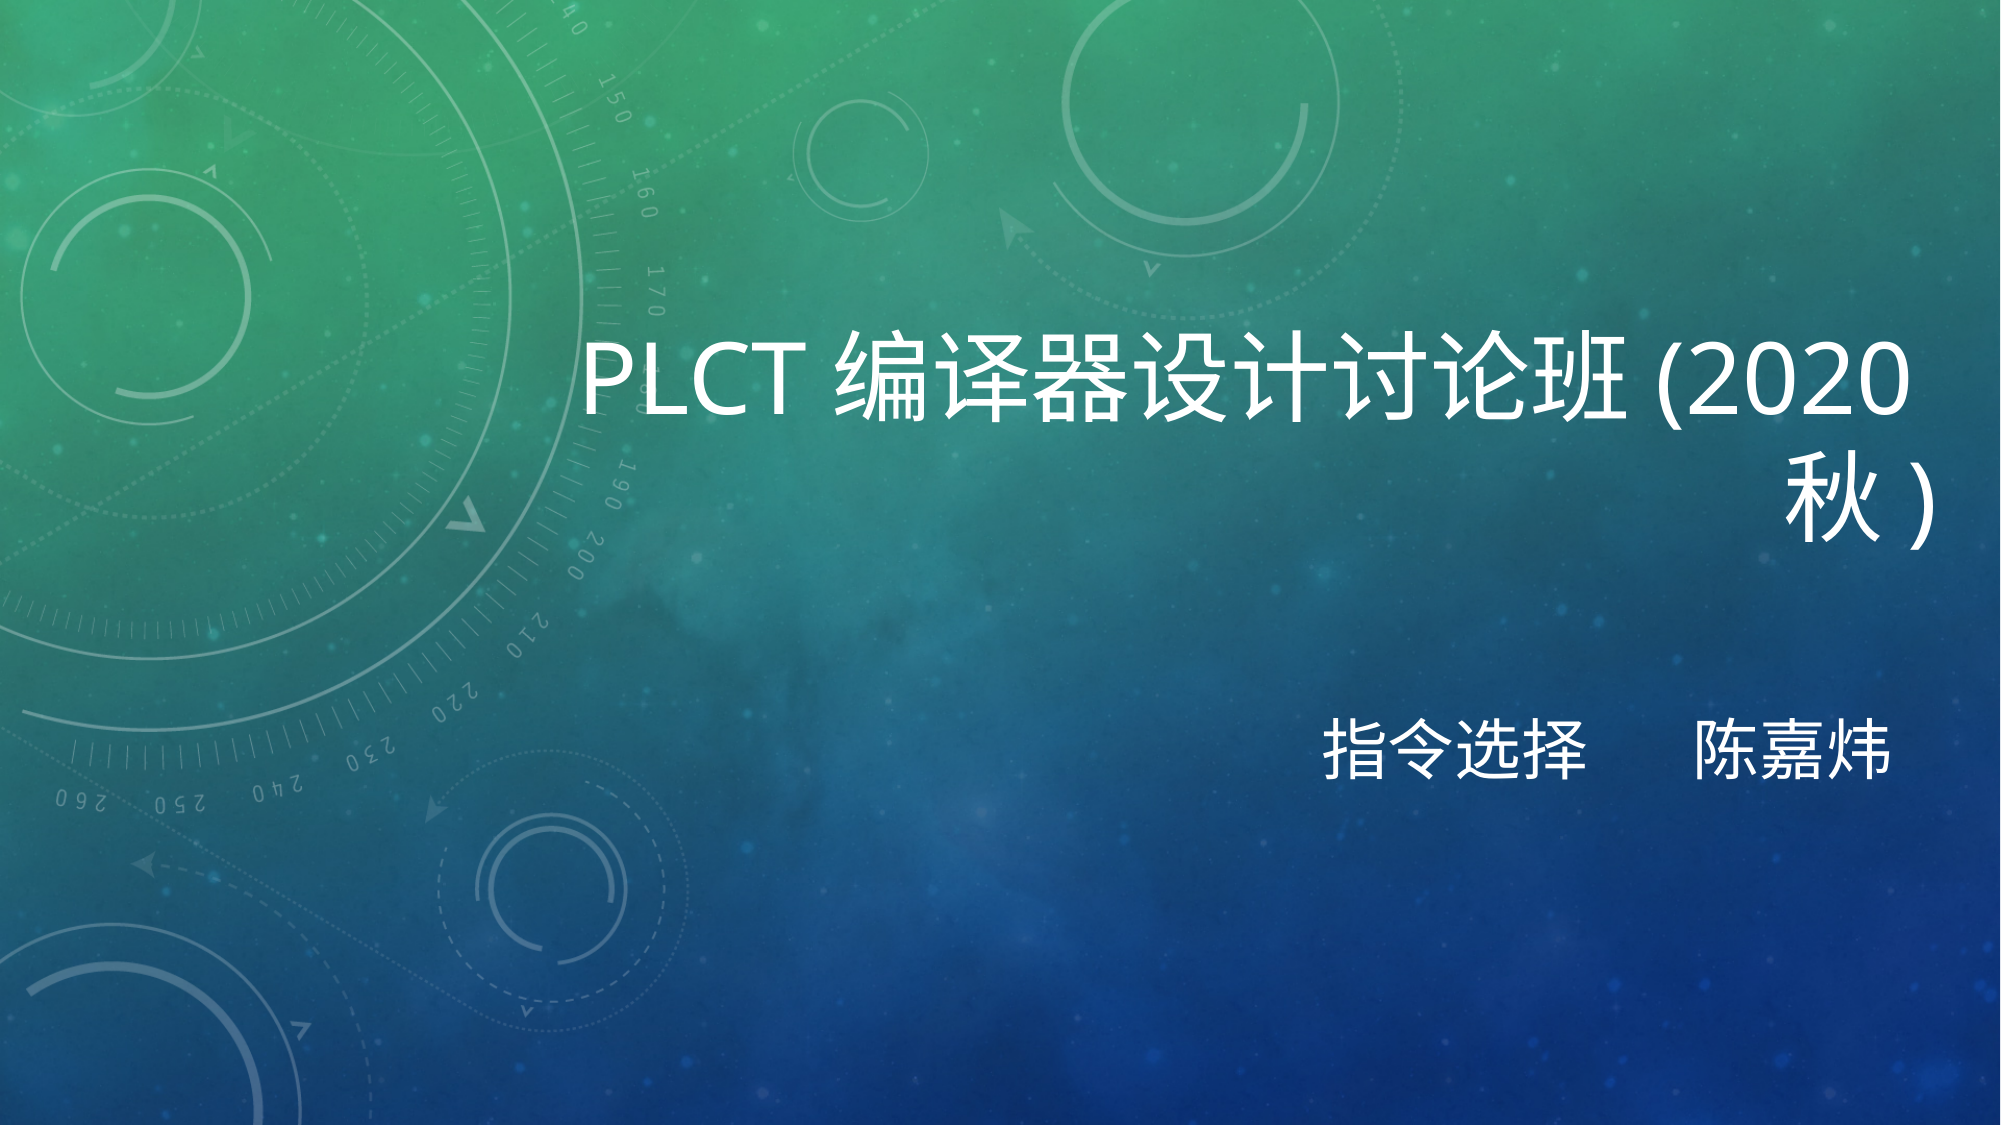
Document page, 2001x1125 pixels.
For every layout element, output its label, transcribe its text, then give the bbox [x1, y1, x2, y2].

picture [0, 0, 2001, 1125]
subtitle 指令选择 陈嘉炜 [1306, 700, 1921, 806]
title PLCT编译器设计讨论班(2020秋) [439, 404, 1953, 563]
